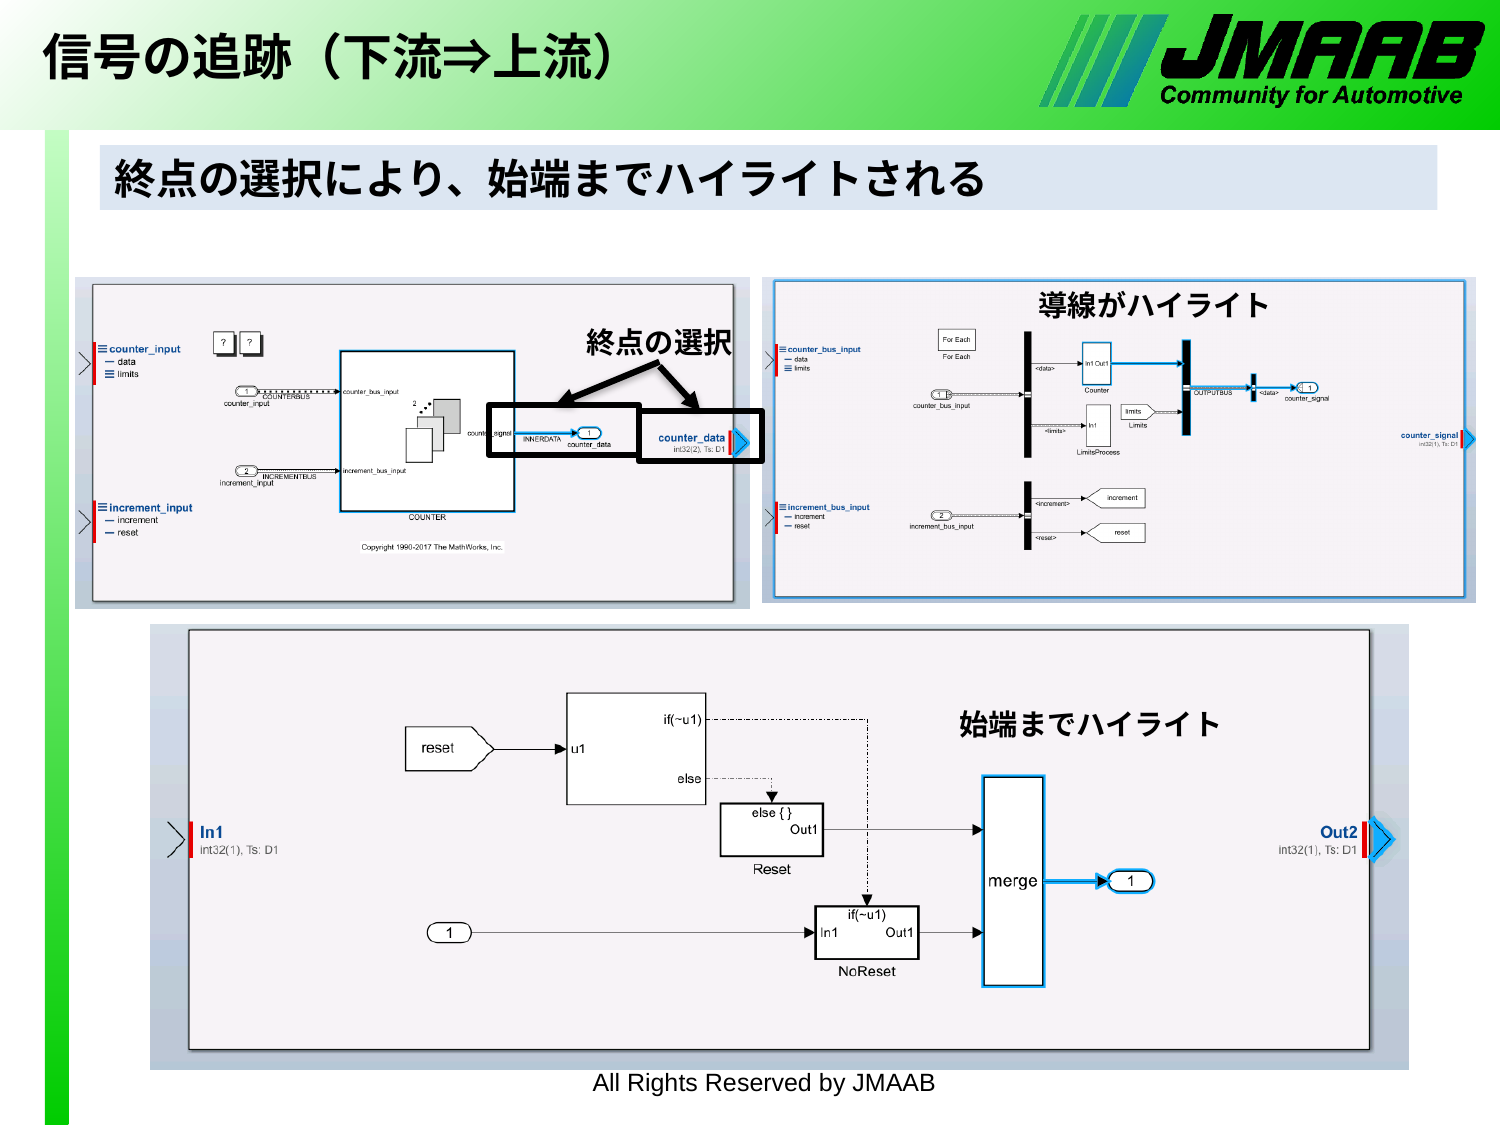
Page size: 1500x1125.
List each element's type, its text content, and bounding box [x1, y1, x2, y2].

picture [74, 277, 751, 609]
title 信号の追跡（下流⇒上流） [27, 21, 1057, 91]
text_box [659, 366, 701, 412]
picture [1036, 11, 1486, 109]
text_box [555, 361, 660, 405]
text_box 終点の選択により、始端までハイライトされる [99, 145, 1438, 210]
picture [149, 624, 1409, 1070]
picture [762, 277, 1476, 604]
